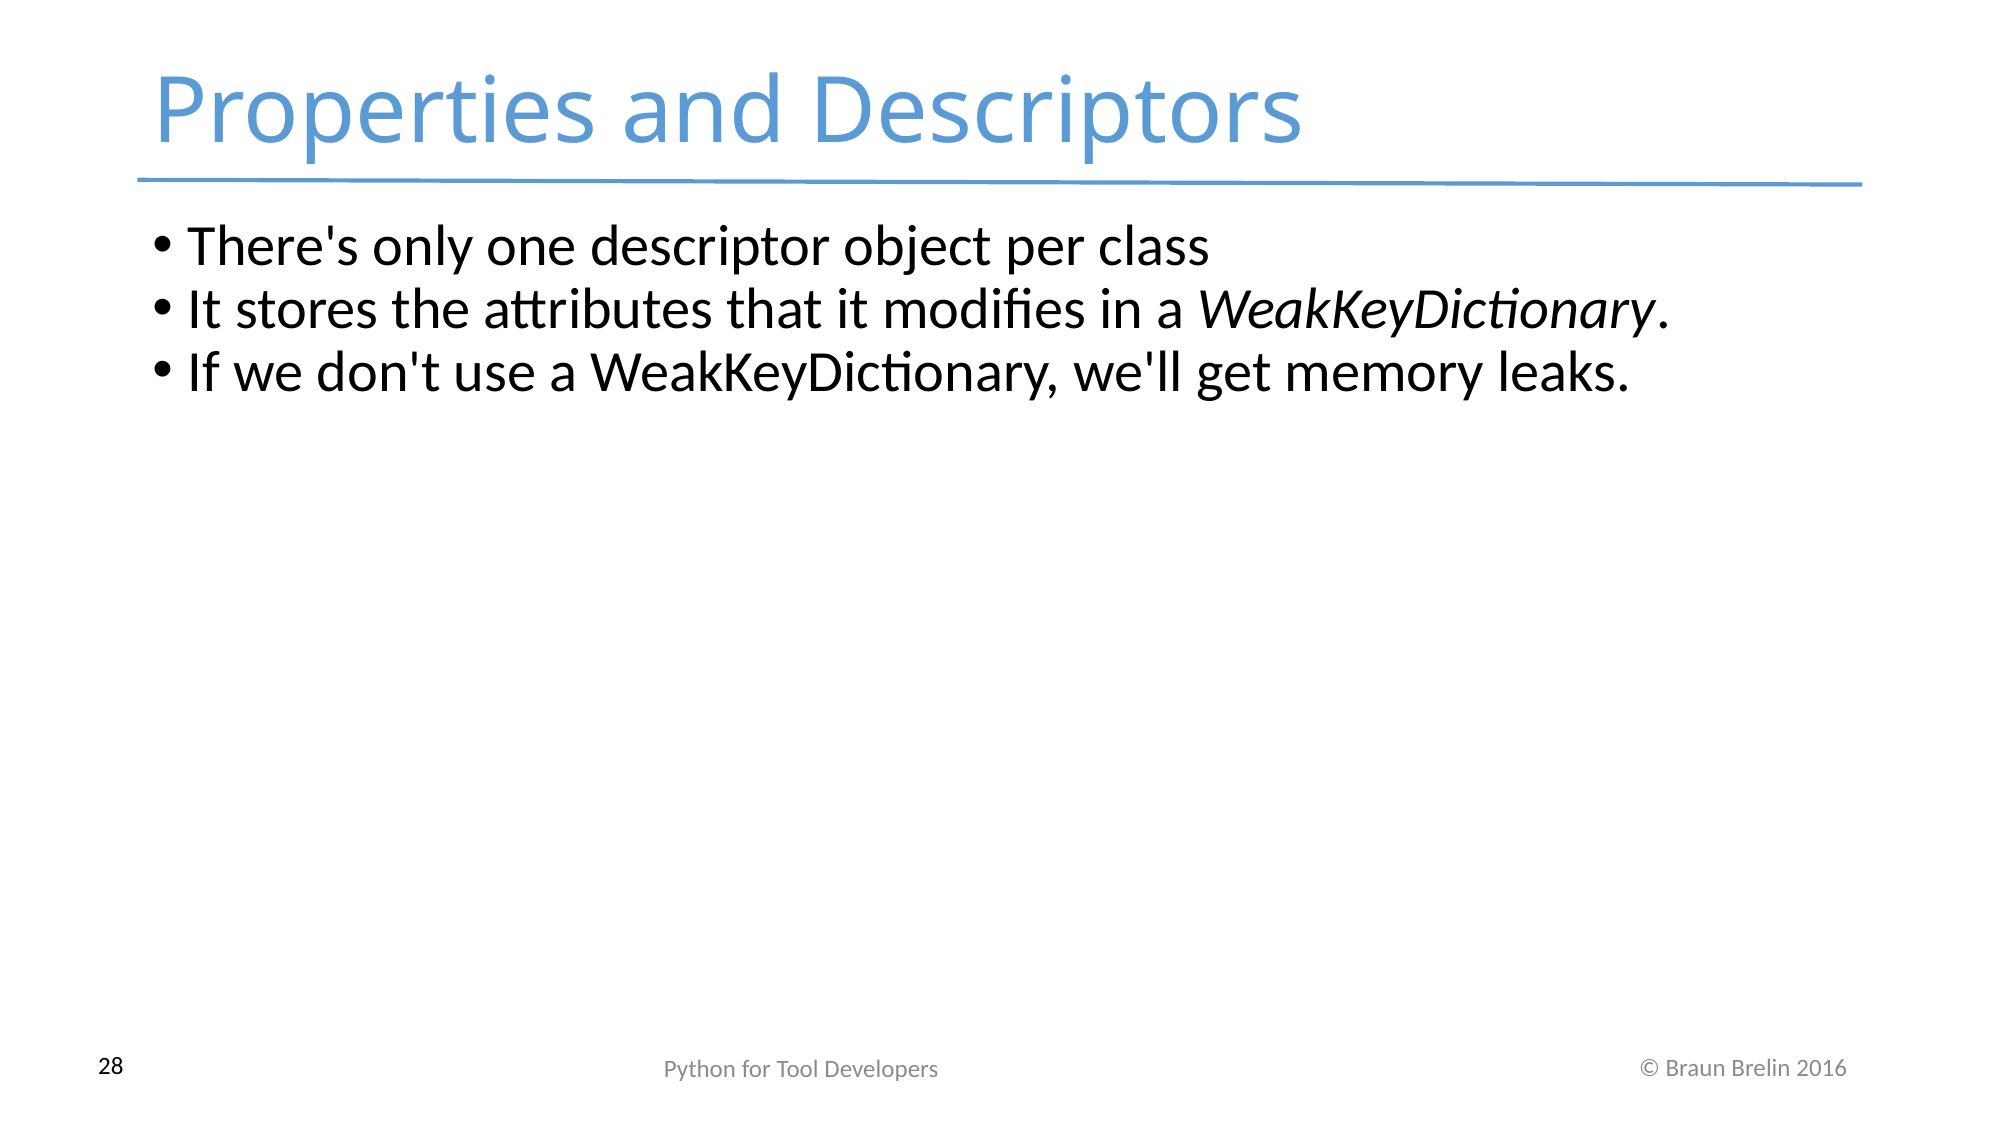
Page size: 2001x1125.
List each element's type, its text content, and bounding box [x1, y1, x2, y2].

text_box <number> [83, 1042, 236, 1088]
text_box Properties and Descriptors [137, 31, 1863, 180]
text_box Python for Tool Developers [649, 1036, 1357, 1100]
text_box There's only one descriptor object per class It stores the attributes that it modifies in a WeakKeyDictionary. If we don't use a WeakKeyDictionary, we'll get memory leaks. [137, 207, 1863, 1015]
